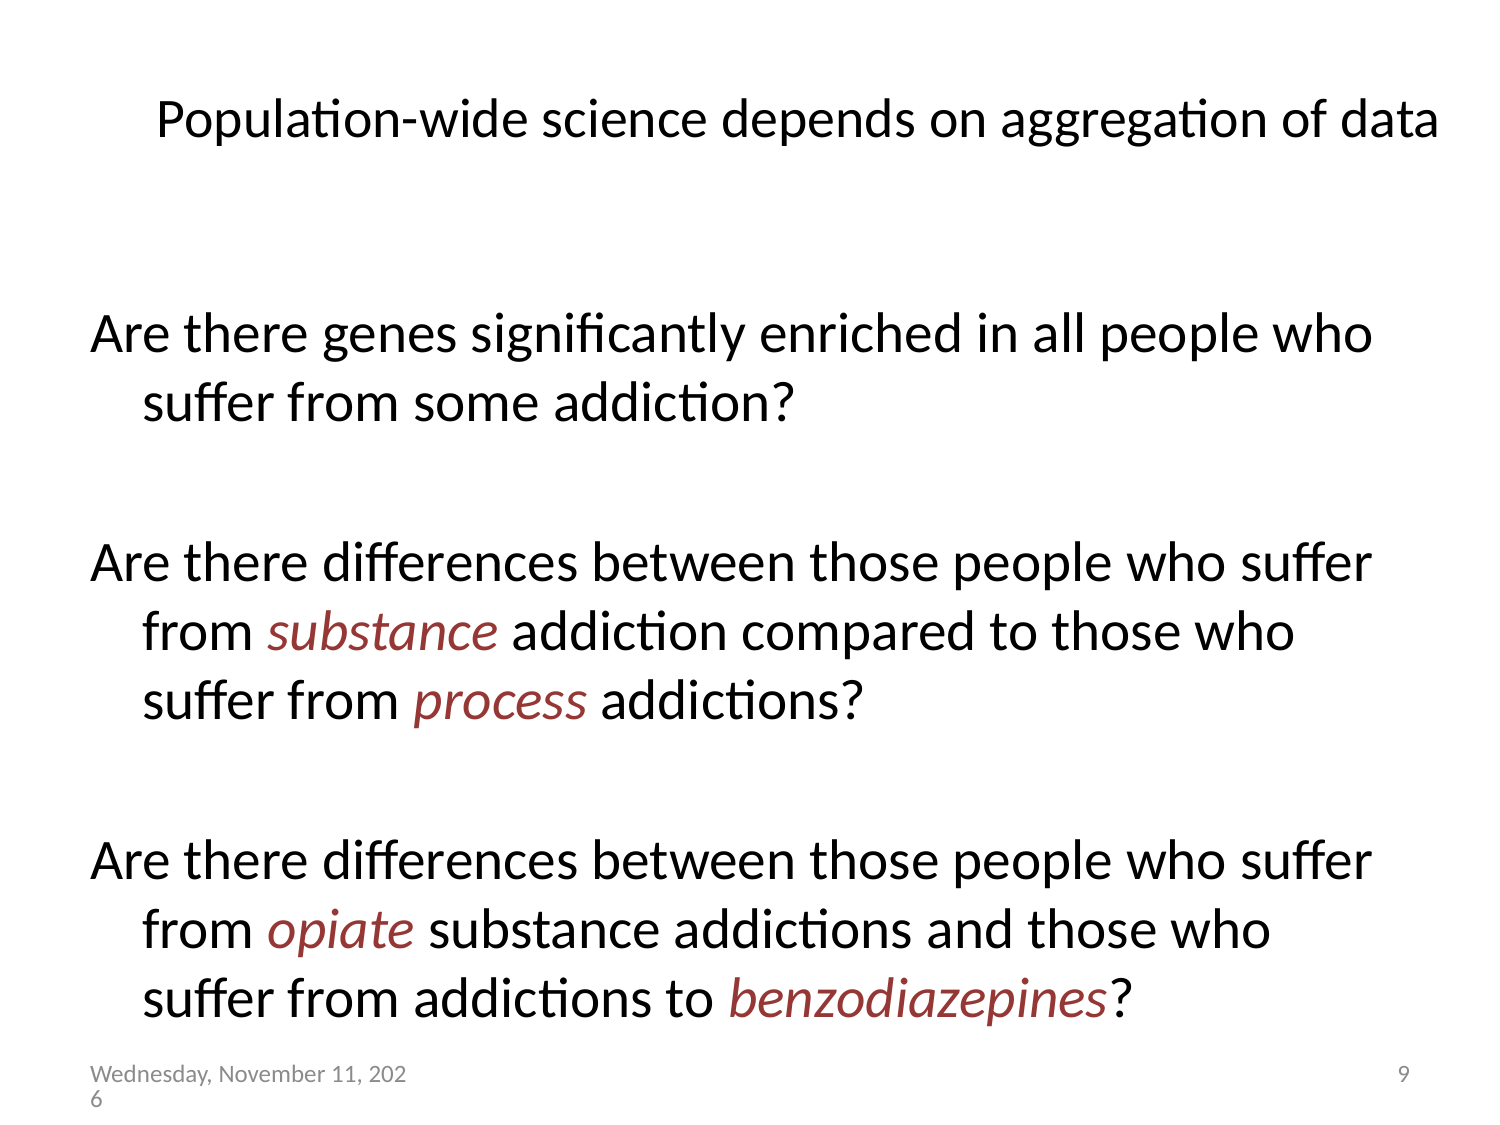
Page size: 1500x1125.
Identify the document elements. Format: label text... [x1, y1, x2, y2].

title Population-wide science depends on aggregation of data [125, 50, 1475, 180]
slide_number 9 [1074, 1042, 1425, 1103]
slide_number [75, 1042, 425, 1103]
list Are there genes significantly enriched in all people who suffer from some addiction? Are there differences between those people who suffer from substance addiction compared to those who suffer from process addictions? Are there differences between those people who suffer from opiate substance addictions and those who suffer from addictions to benzodiazepines? [75, 287, 1425, 1050]
